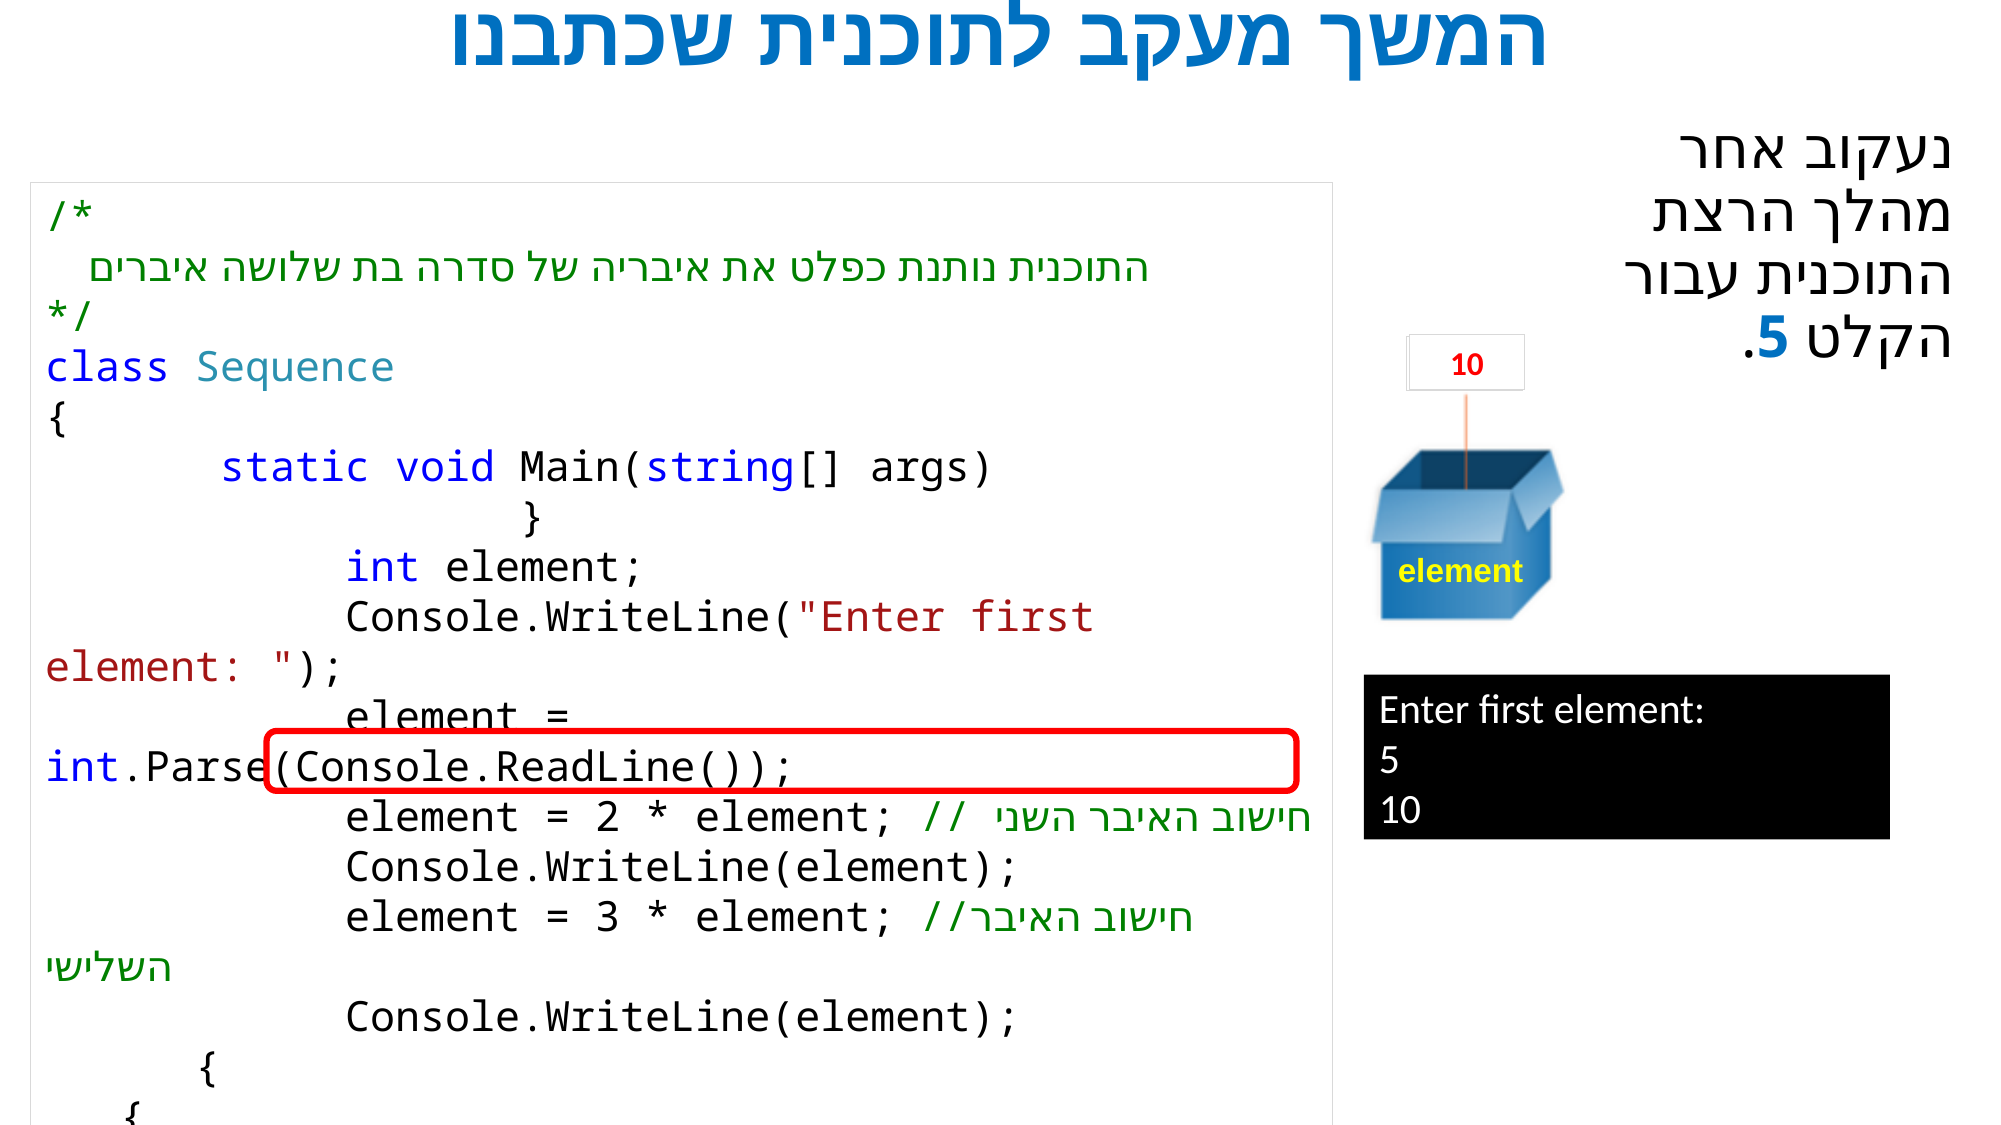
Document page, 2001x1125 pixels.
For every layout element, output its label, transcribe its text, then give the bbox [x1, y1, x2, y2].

text_box Enter first element: 5 10 [1363, 674, 1890, 840]
title המשך מעקב לתוכנית שכתבנו [0, 0, 2000, 93]
text_box /* התוכנית נותנת כפלט את איבריה של סדרה בת שלושה איברים */ class Sequence { static void Main(string[] args) } int element; Console.WriteLine("Enter first element: "); element = int.Parse(Console.ReadLine()); element = 2 * element; // חישוב האיבר השני Console.WriteLine(element); element = 3 * element; //חישוב האיבר השלישי Console.WriteLine(element); { { [30, 182, 1333, 1125]
text_box 5 [1406, 336, 1523, 391]
picture [1341, 391, 1593, 642]
text_box נעקוב אחר מהלך הרצת התוכנית עבור הקלט 5. [1507, 110, 1970, 378]
text_box [265, 729, 1298, 792]
text_box 10 [1409, 334, 1525, 390]
